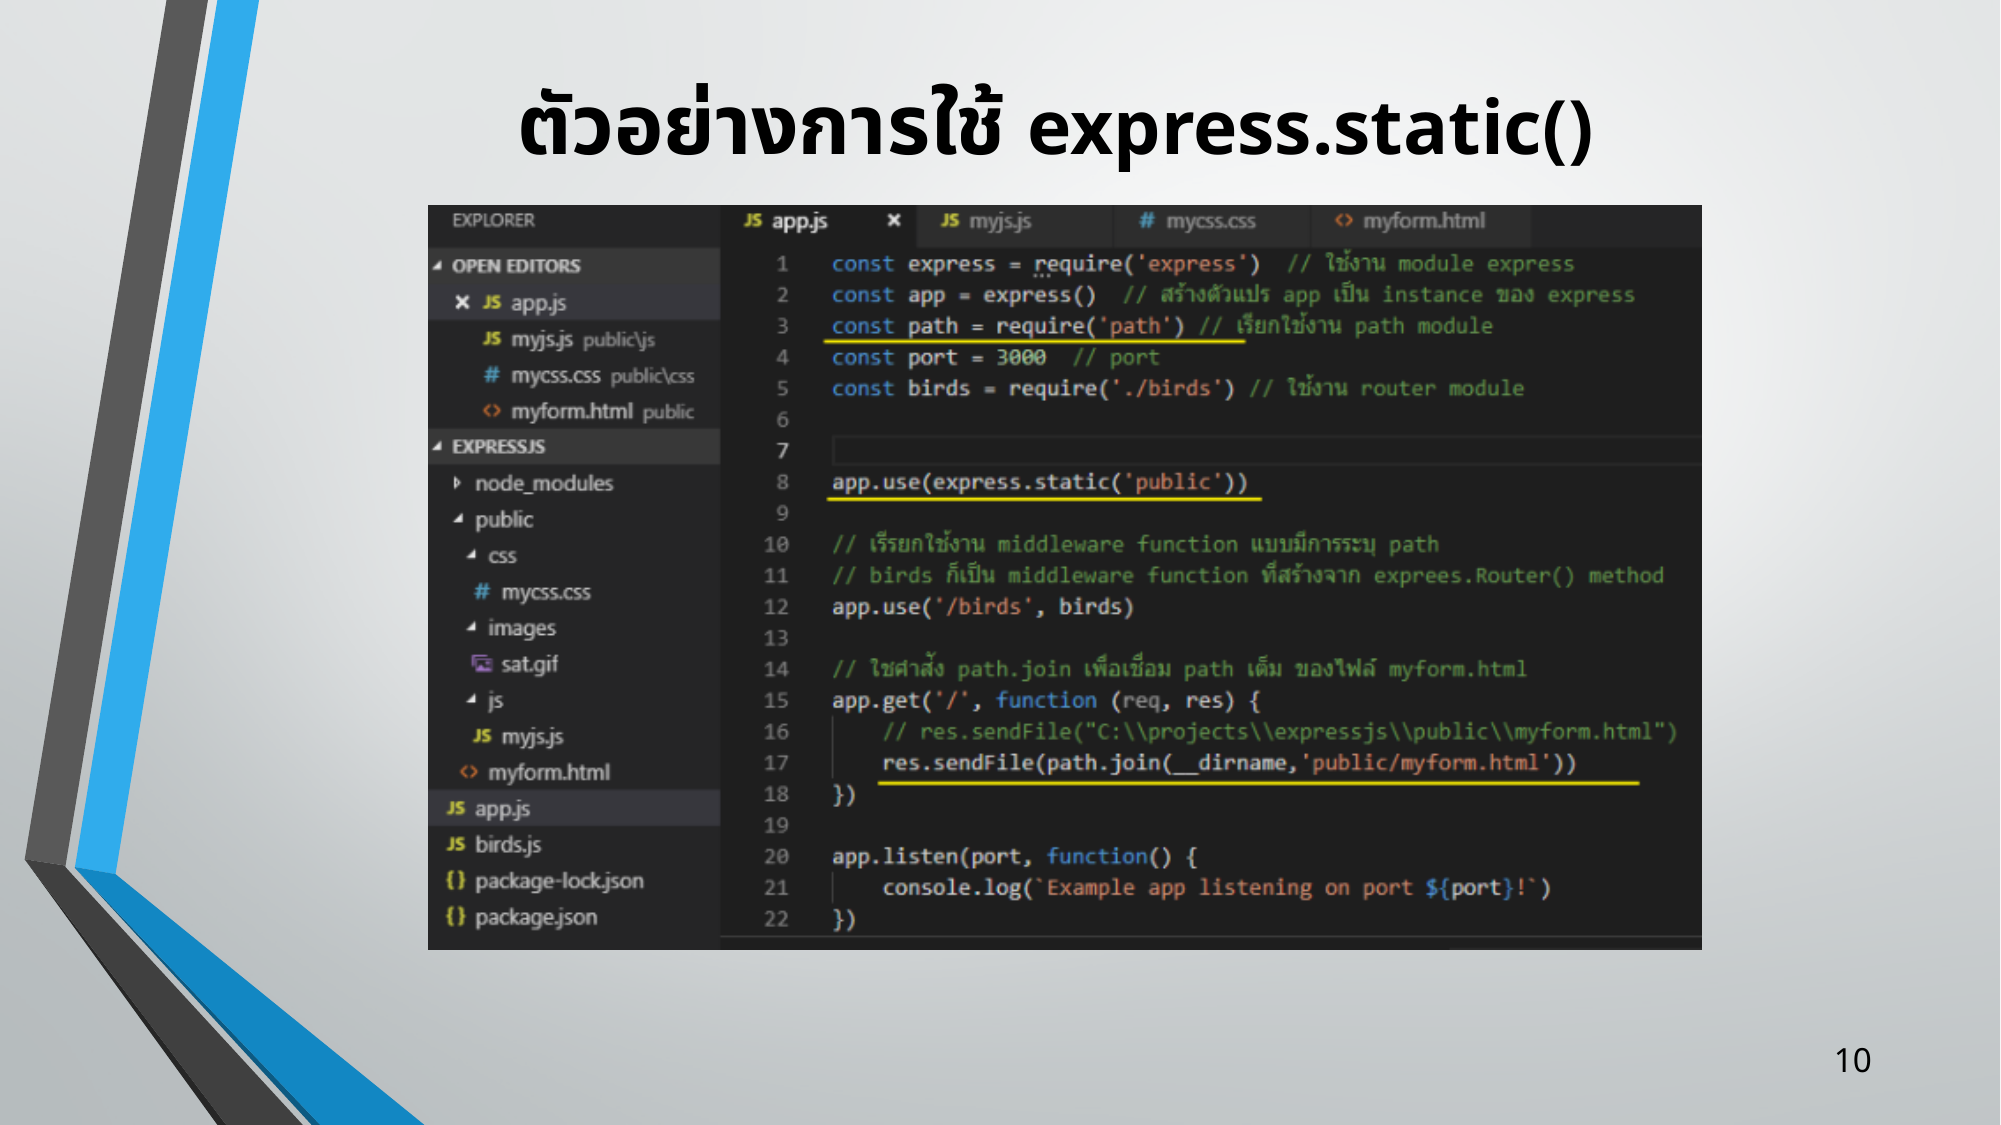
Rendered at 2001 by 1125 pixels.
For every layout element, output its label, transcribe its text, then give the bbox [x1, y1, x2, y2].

text_box ตัวอย่างการใช้ express.static() [243, 53, 1887, 189]
picture [428, 205, 1702, 951]
slide_number 10 [1796, 1032, 1887, 1092]
